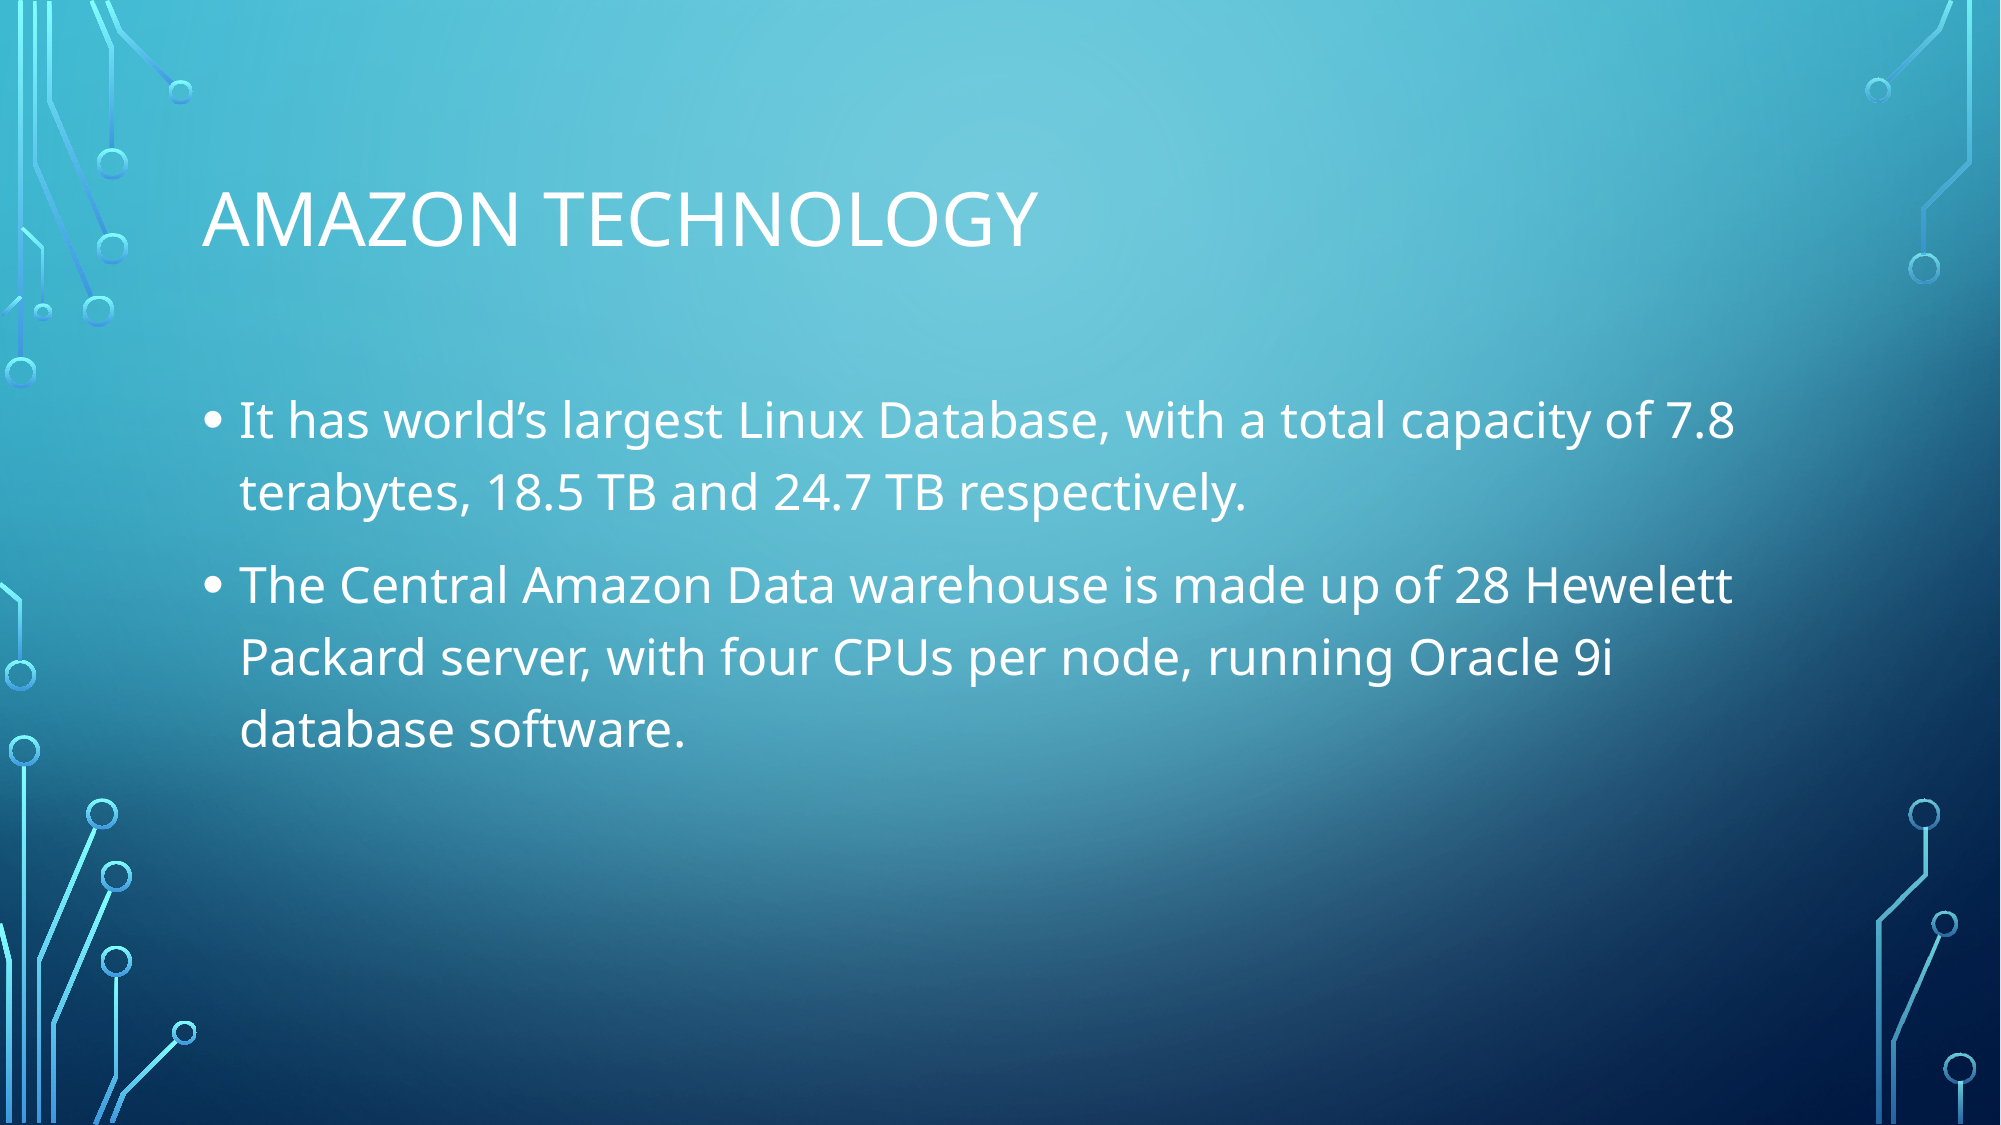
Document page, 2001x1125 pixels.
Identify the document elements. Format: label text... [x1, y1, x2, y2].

title Amazon Technology [187, 101, 1813, 344]
list It has world’s largest Linux Database, with a total capacity of 7.8 terabytes, 18.5 TB and 24.7 TB respectively. The Central Amazon Data warehouse is made up of 28 Hewelett Packard server, with four CPUs per node, running Oracle 9i database software. [187, 369, 1813, 950]
